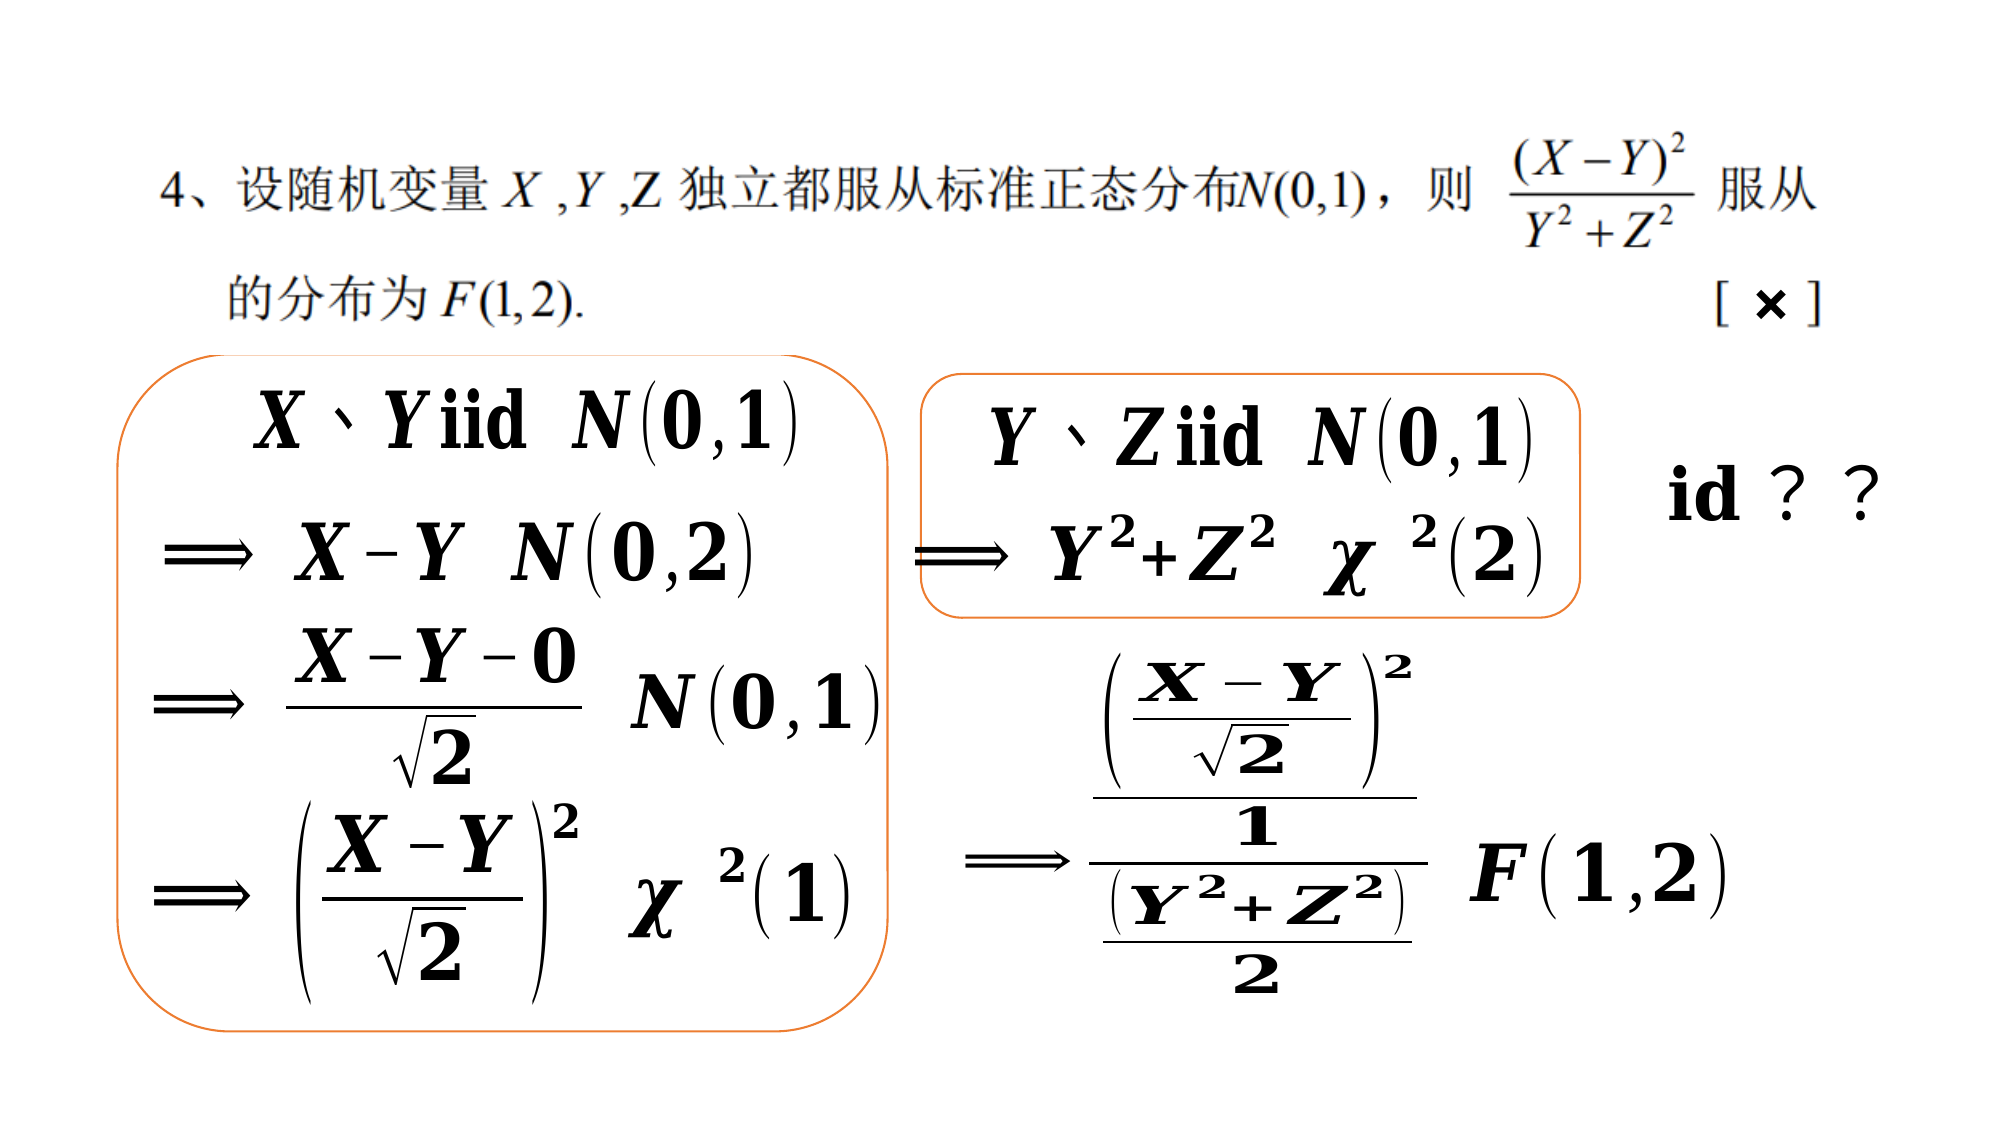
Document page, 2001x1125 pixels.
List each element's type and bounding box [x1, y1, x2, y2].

text_box [116, 355, 889, 1033]
picture [147, 117, 1870, 355]
text_box [919, 372, 1582, 619]
